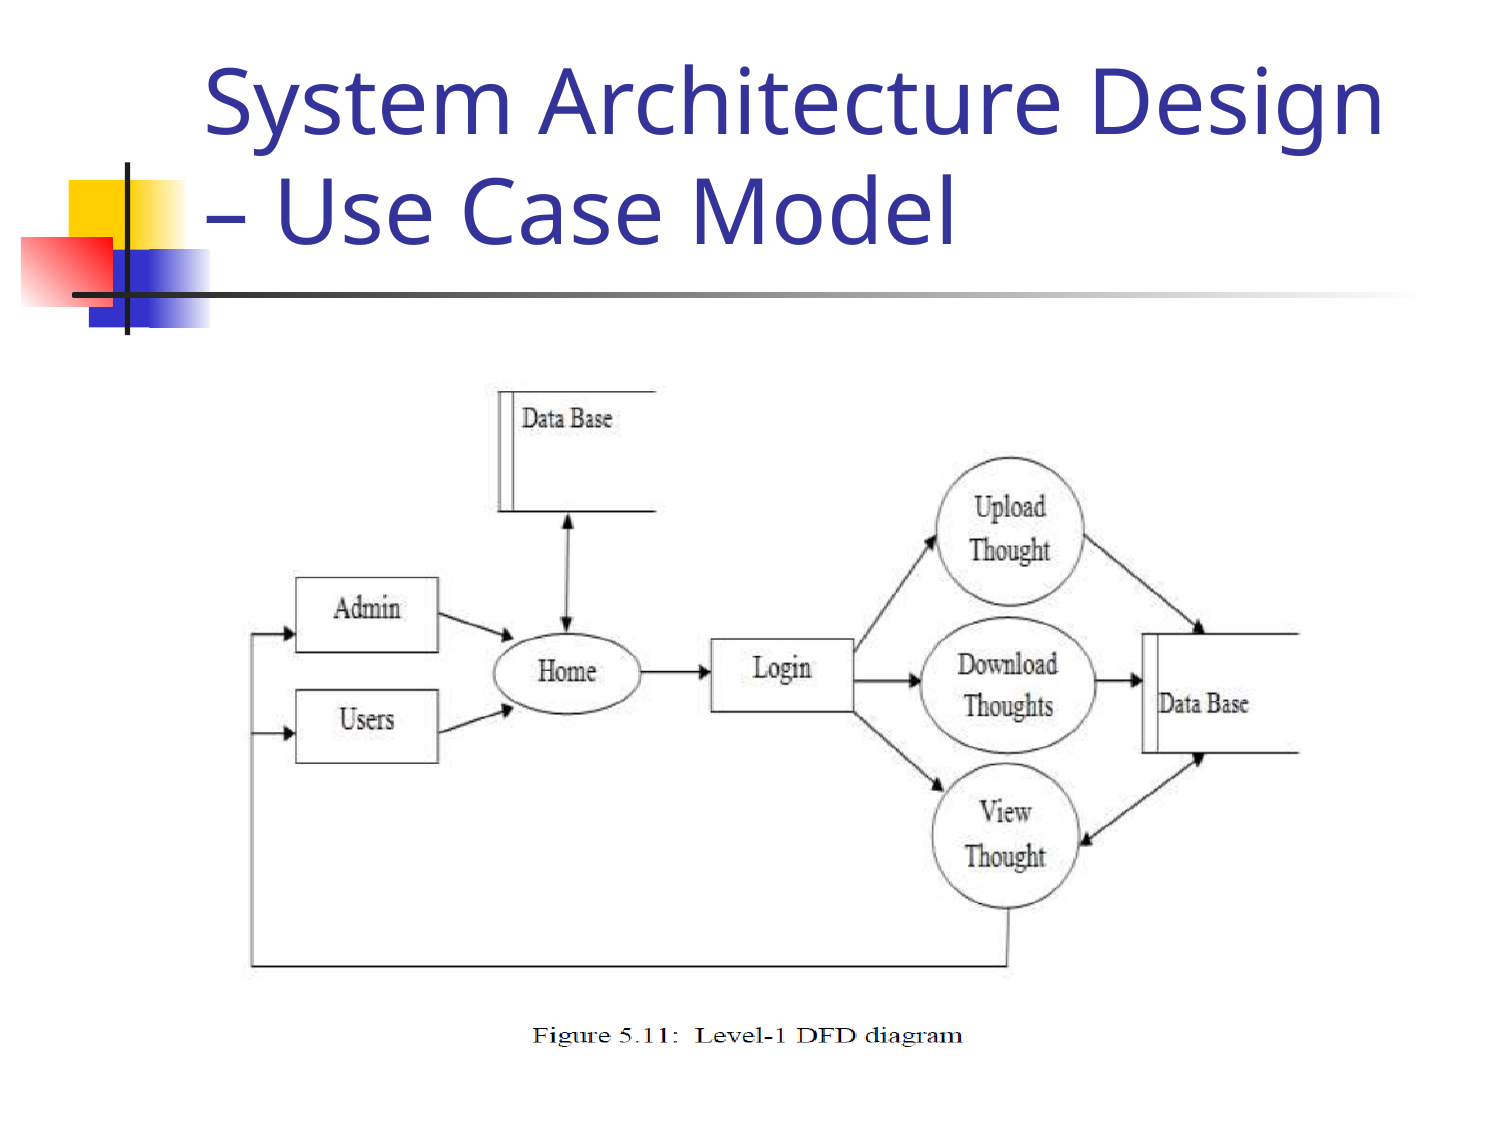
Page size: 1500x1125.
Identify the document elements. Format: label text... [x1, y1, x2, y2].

title System Architecture Design – Use Case Model [188, 35, 1468, 275]
picture [200, 361, 1321, 1074]
